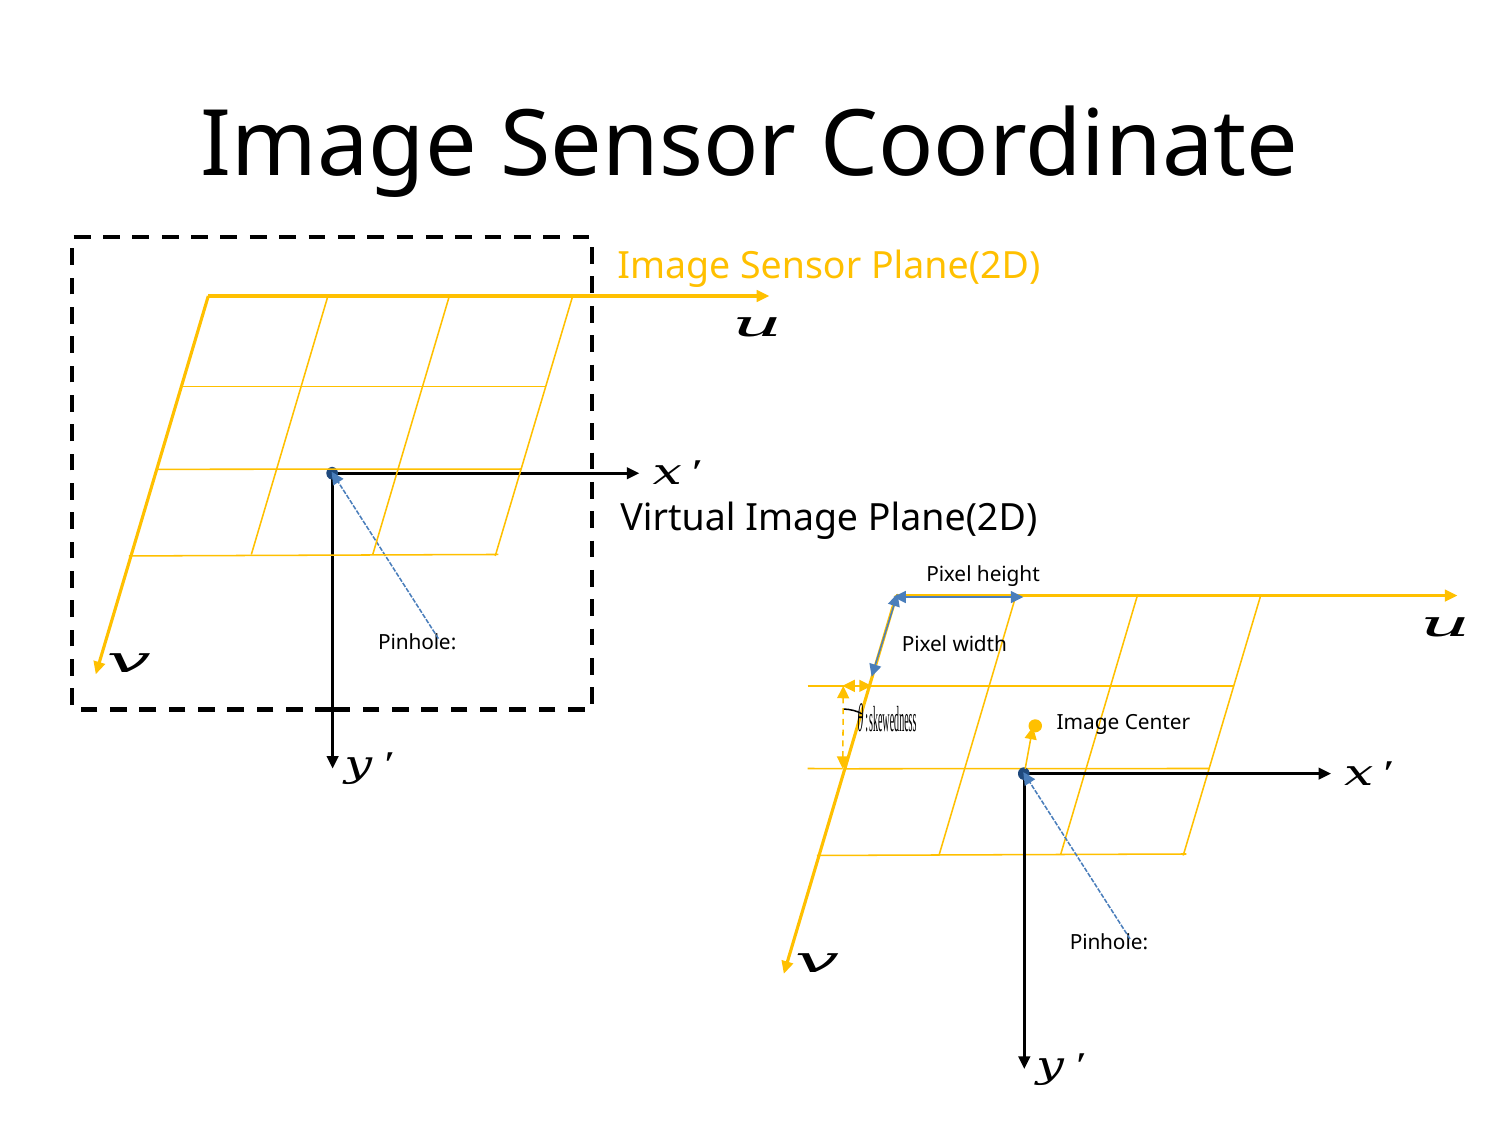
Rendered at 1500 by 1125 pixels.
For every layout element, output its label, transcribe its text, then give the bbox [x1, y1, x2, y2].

title Image Sensor Coordinate [75, 45, 1425, 233]
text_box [72, 233, 1051, 786]
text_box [783, 552, 1471, 1086]
